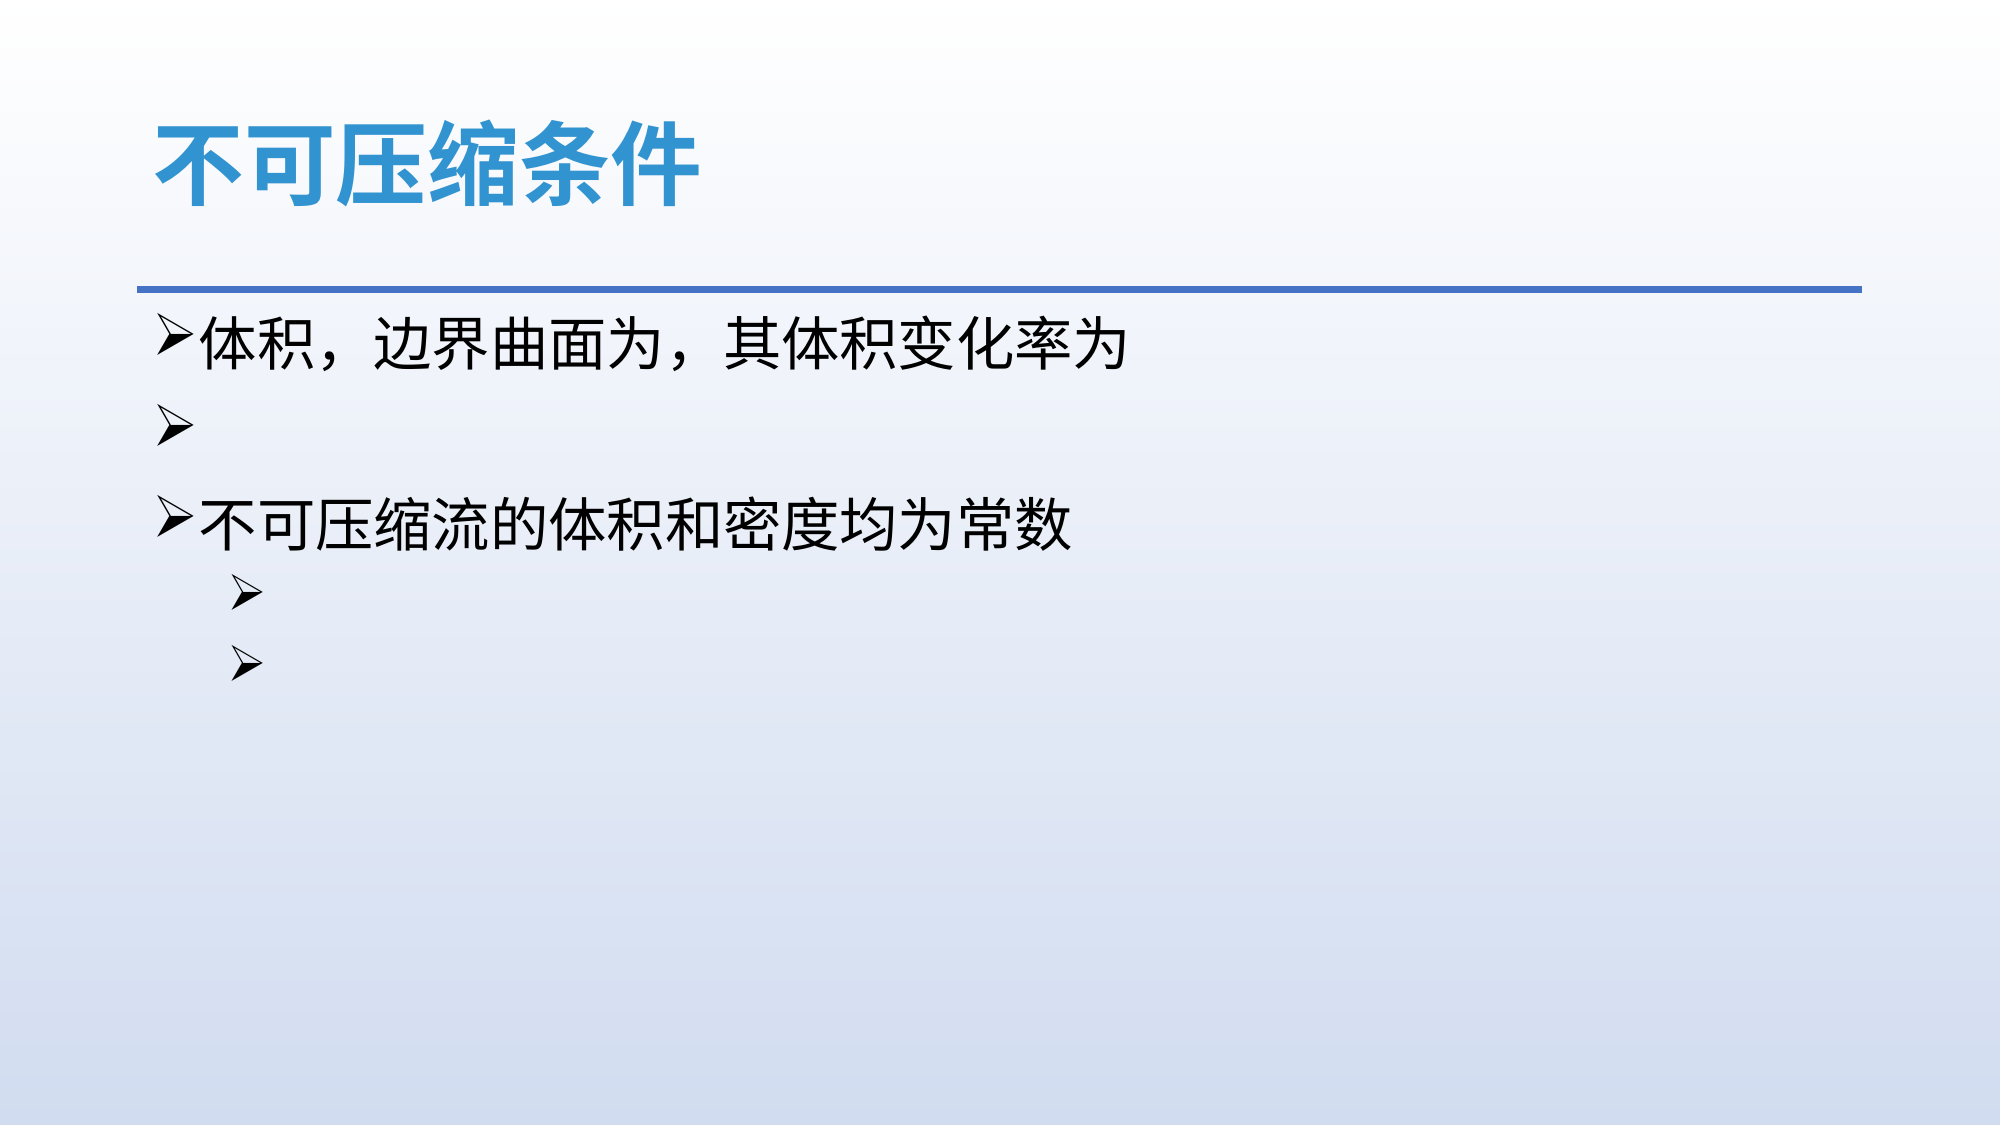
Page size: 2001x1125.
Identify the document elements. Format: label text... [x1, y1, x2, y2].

title 不可压缩条件 [137, 59, 1863, 278]
